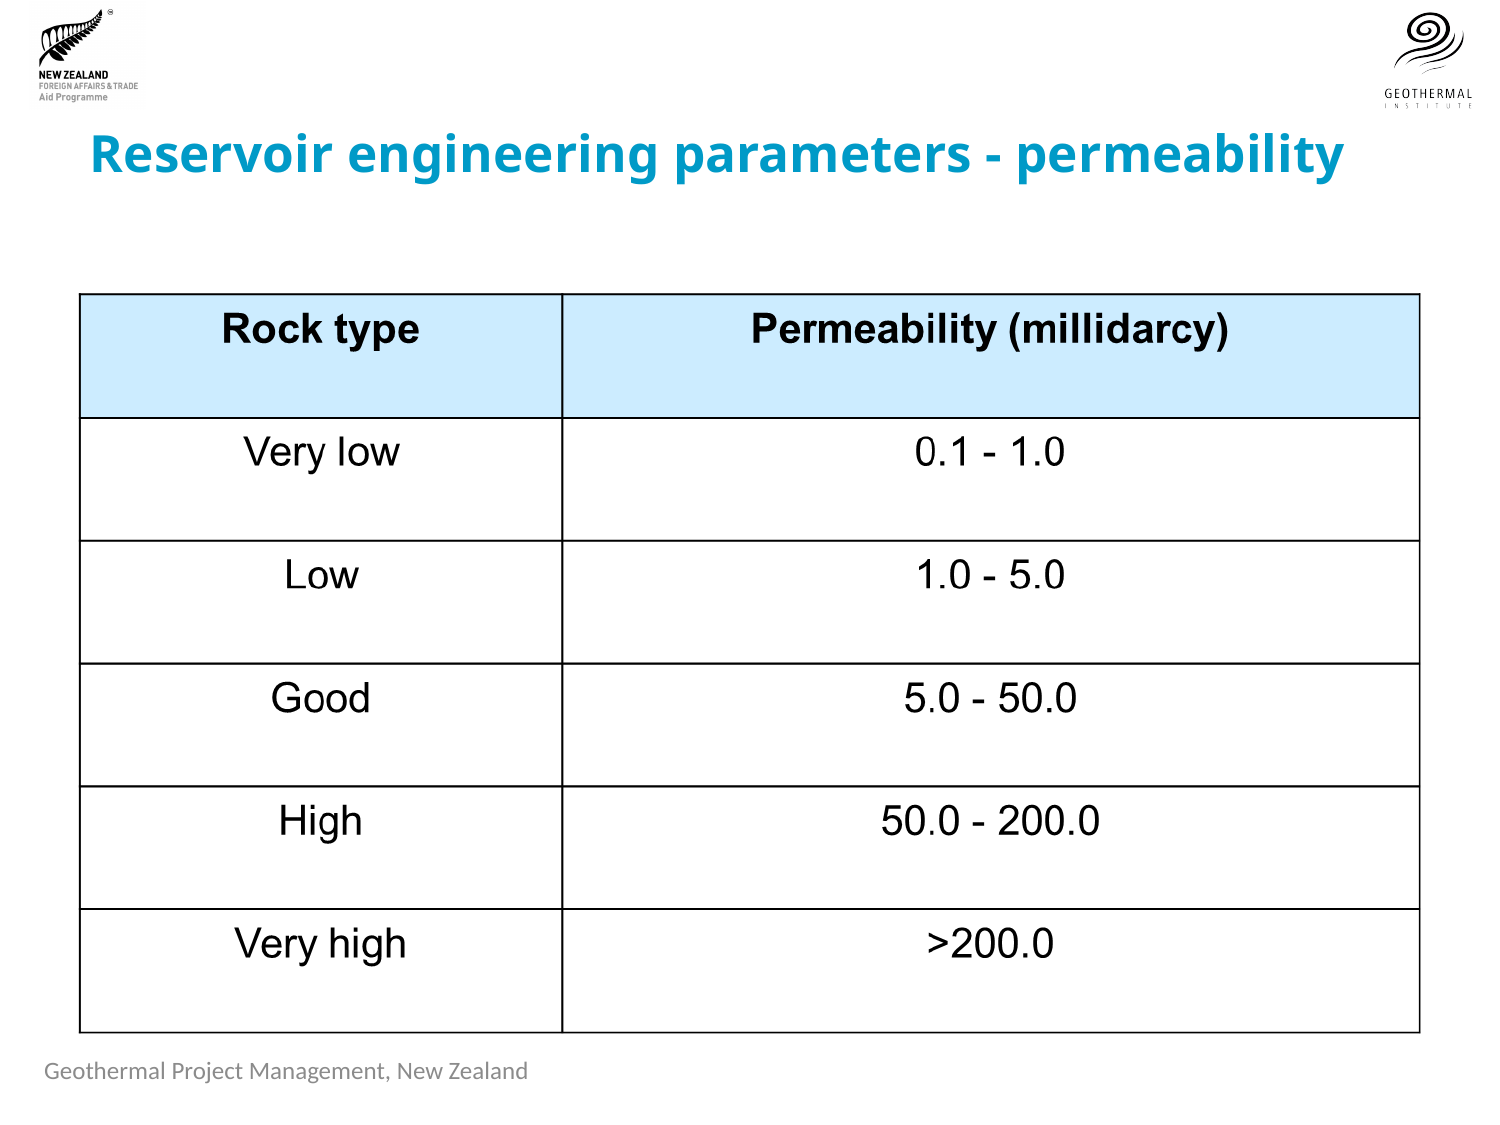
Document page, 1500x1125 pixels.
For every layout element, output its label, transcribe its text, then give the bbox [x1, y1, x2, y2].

title Reservoir engineering parameters - permeability [75, 113, 1425, 244]
picture [1377, 5, 1480, 110]
picture [29, 1, 146, 110]
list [78, 290, 1422, 1034]
